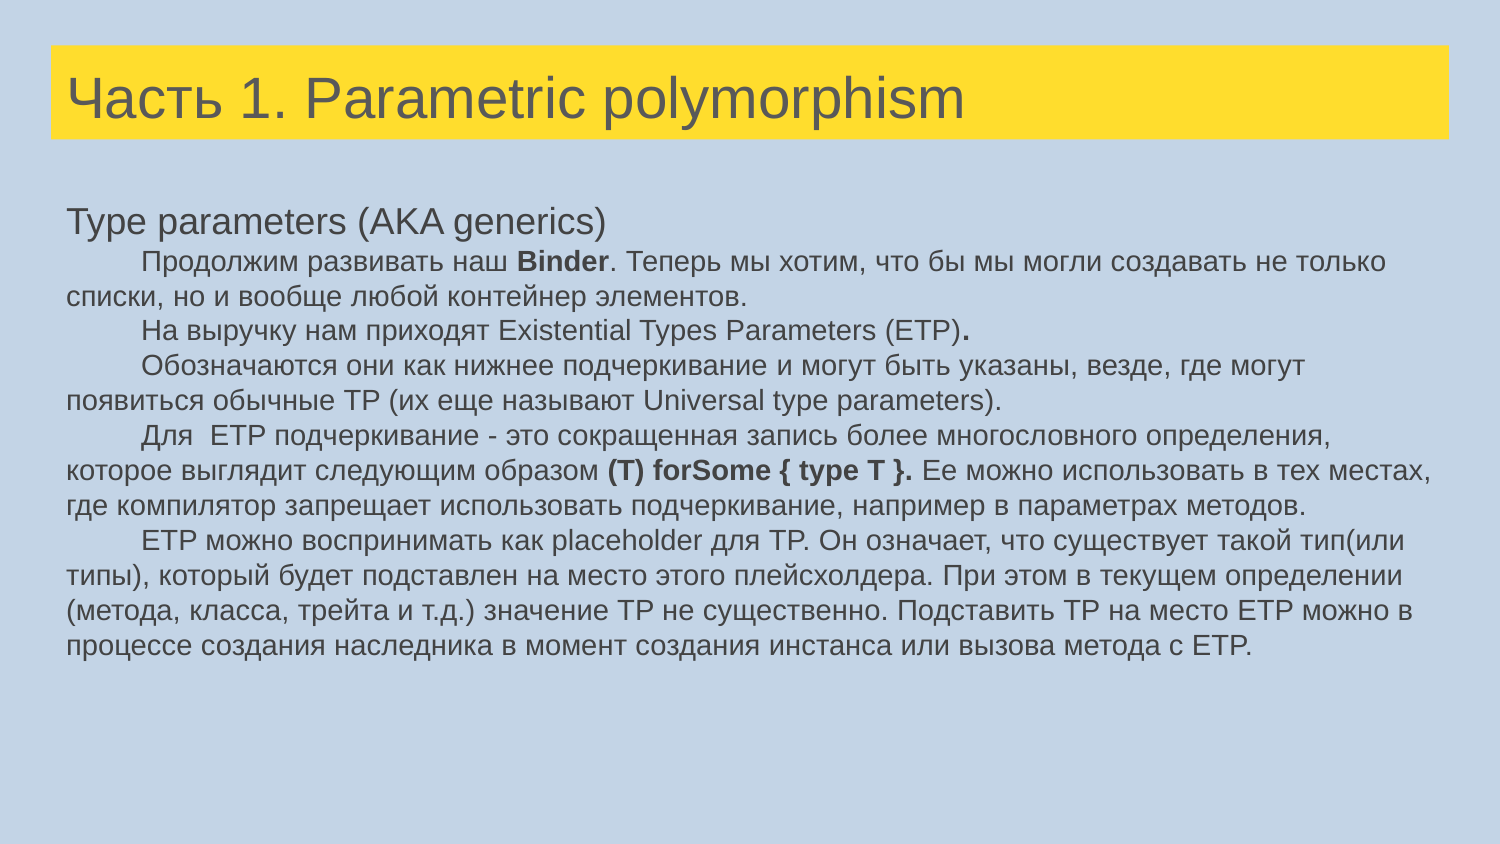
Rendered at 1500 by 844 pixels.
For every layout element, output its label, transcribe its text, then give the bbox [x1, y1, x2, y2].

text_box Type parameters (AKA generics) Продолжим развивать наш Binder. Теперь мы хотим, что бы мы могли создавать не только списки, но и вообще любой контейнер элементов. На выручку нам приходят Existential Types Parameters (ETP). Обозначаются они как нижнее подчеркивание и могут быть указаны, везде, где могут появиться обычные TP (их еще называют Universal type parameters). Для ETP подчеркивание - это сокращенная запись более многословного определения, которое выглядит следующим образом (T) forSome { type T }. Ее можно использовать в тех местах, где компилятор запрещает использовать подчеркивание, например в параметрах методов. ETP можно воспринимать как placeholder для TP. Он означает, что существует такой тип(или типы), который будет подставлен на место этого плейсхолдера. При этом в текущем определении (метода, класса, трейта и т.д.) значение TP не существенно. Подставить TP на место ETP можно в процессе создания наследника в момент создания инстанса или вызова метода с ETP. [51, 181, 1449, 749]
title Часть 1. Parametric polymorphism [51, 45, 1449, 140]
